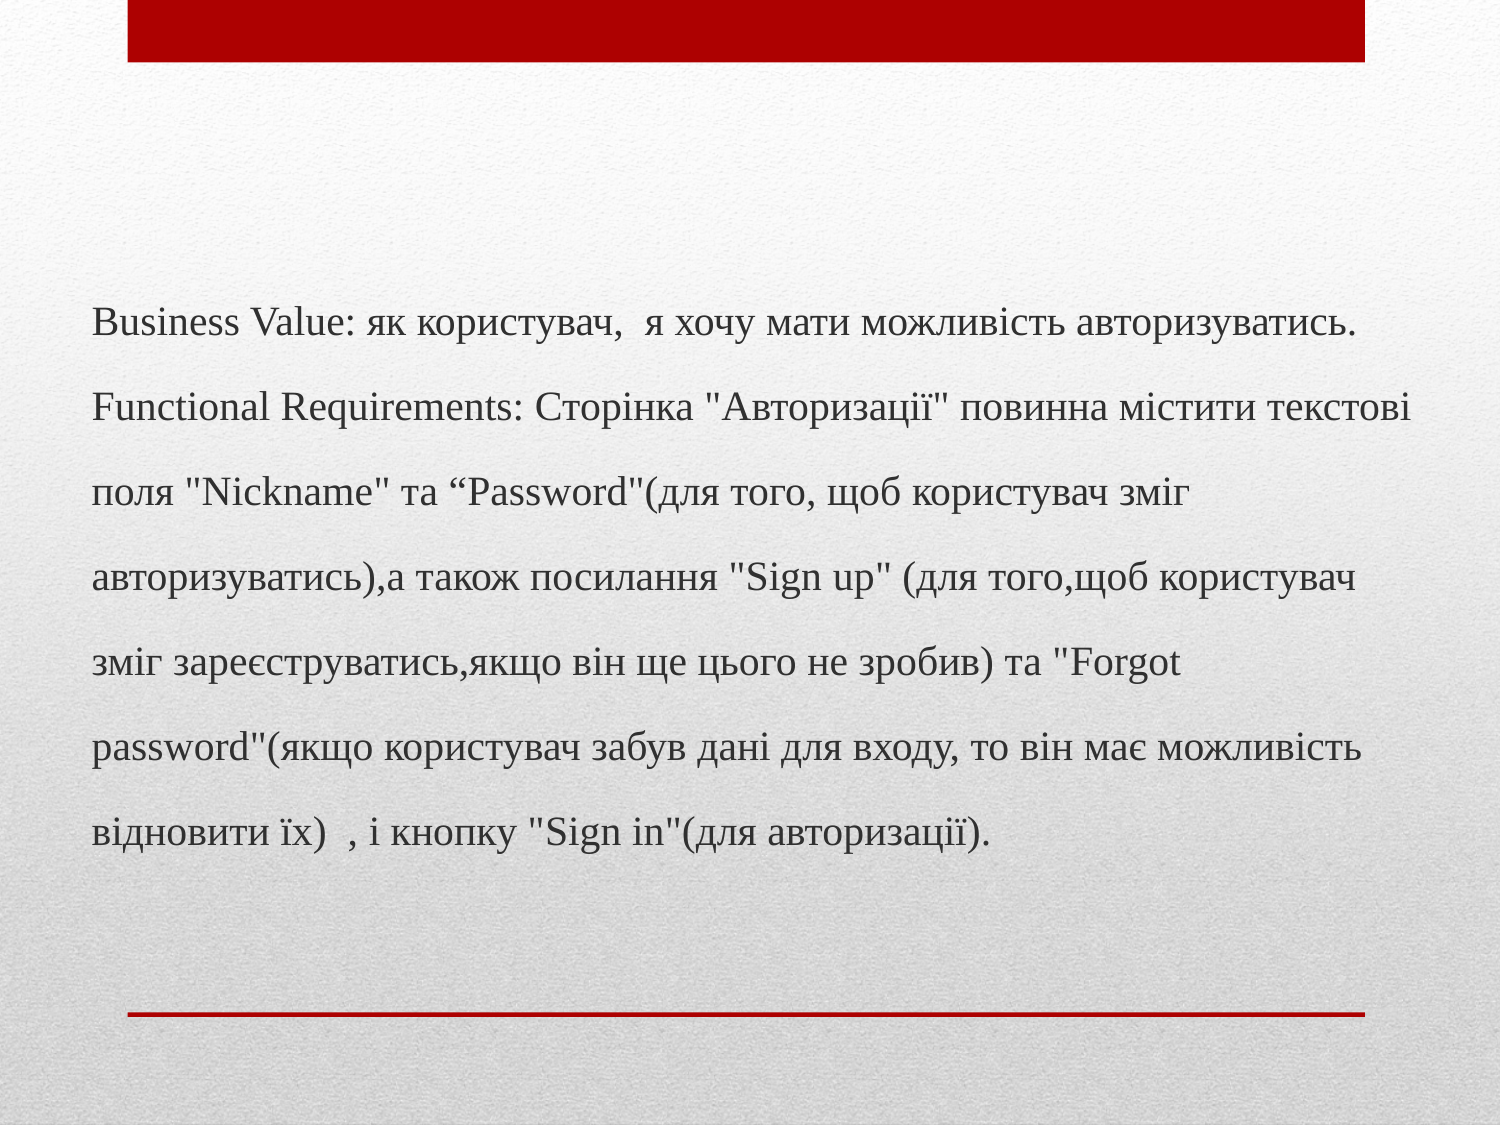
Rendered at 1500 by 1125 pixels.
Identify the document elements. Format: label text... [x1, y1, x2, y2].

list Business Value: як користувач, я хочу мати можливість авторизуватись. Functional Requirements: Сторінка "Авторизації" повинна містити текстові поля "Nickname" та “Password"(для того, щоб користувач зміг авторизуватись),а також посилання "Sign up" (для того,щоб користувач зміг зареєструватись,якщо він ще цього не зробив) та "Forgot password"(якщо користувач забув дані для входу, то він має можливість відновити їх) , і кнопку "Sign in"(для авторизації). [76, 125, 1427, 988]
